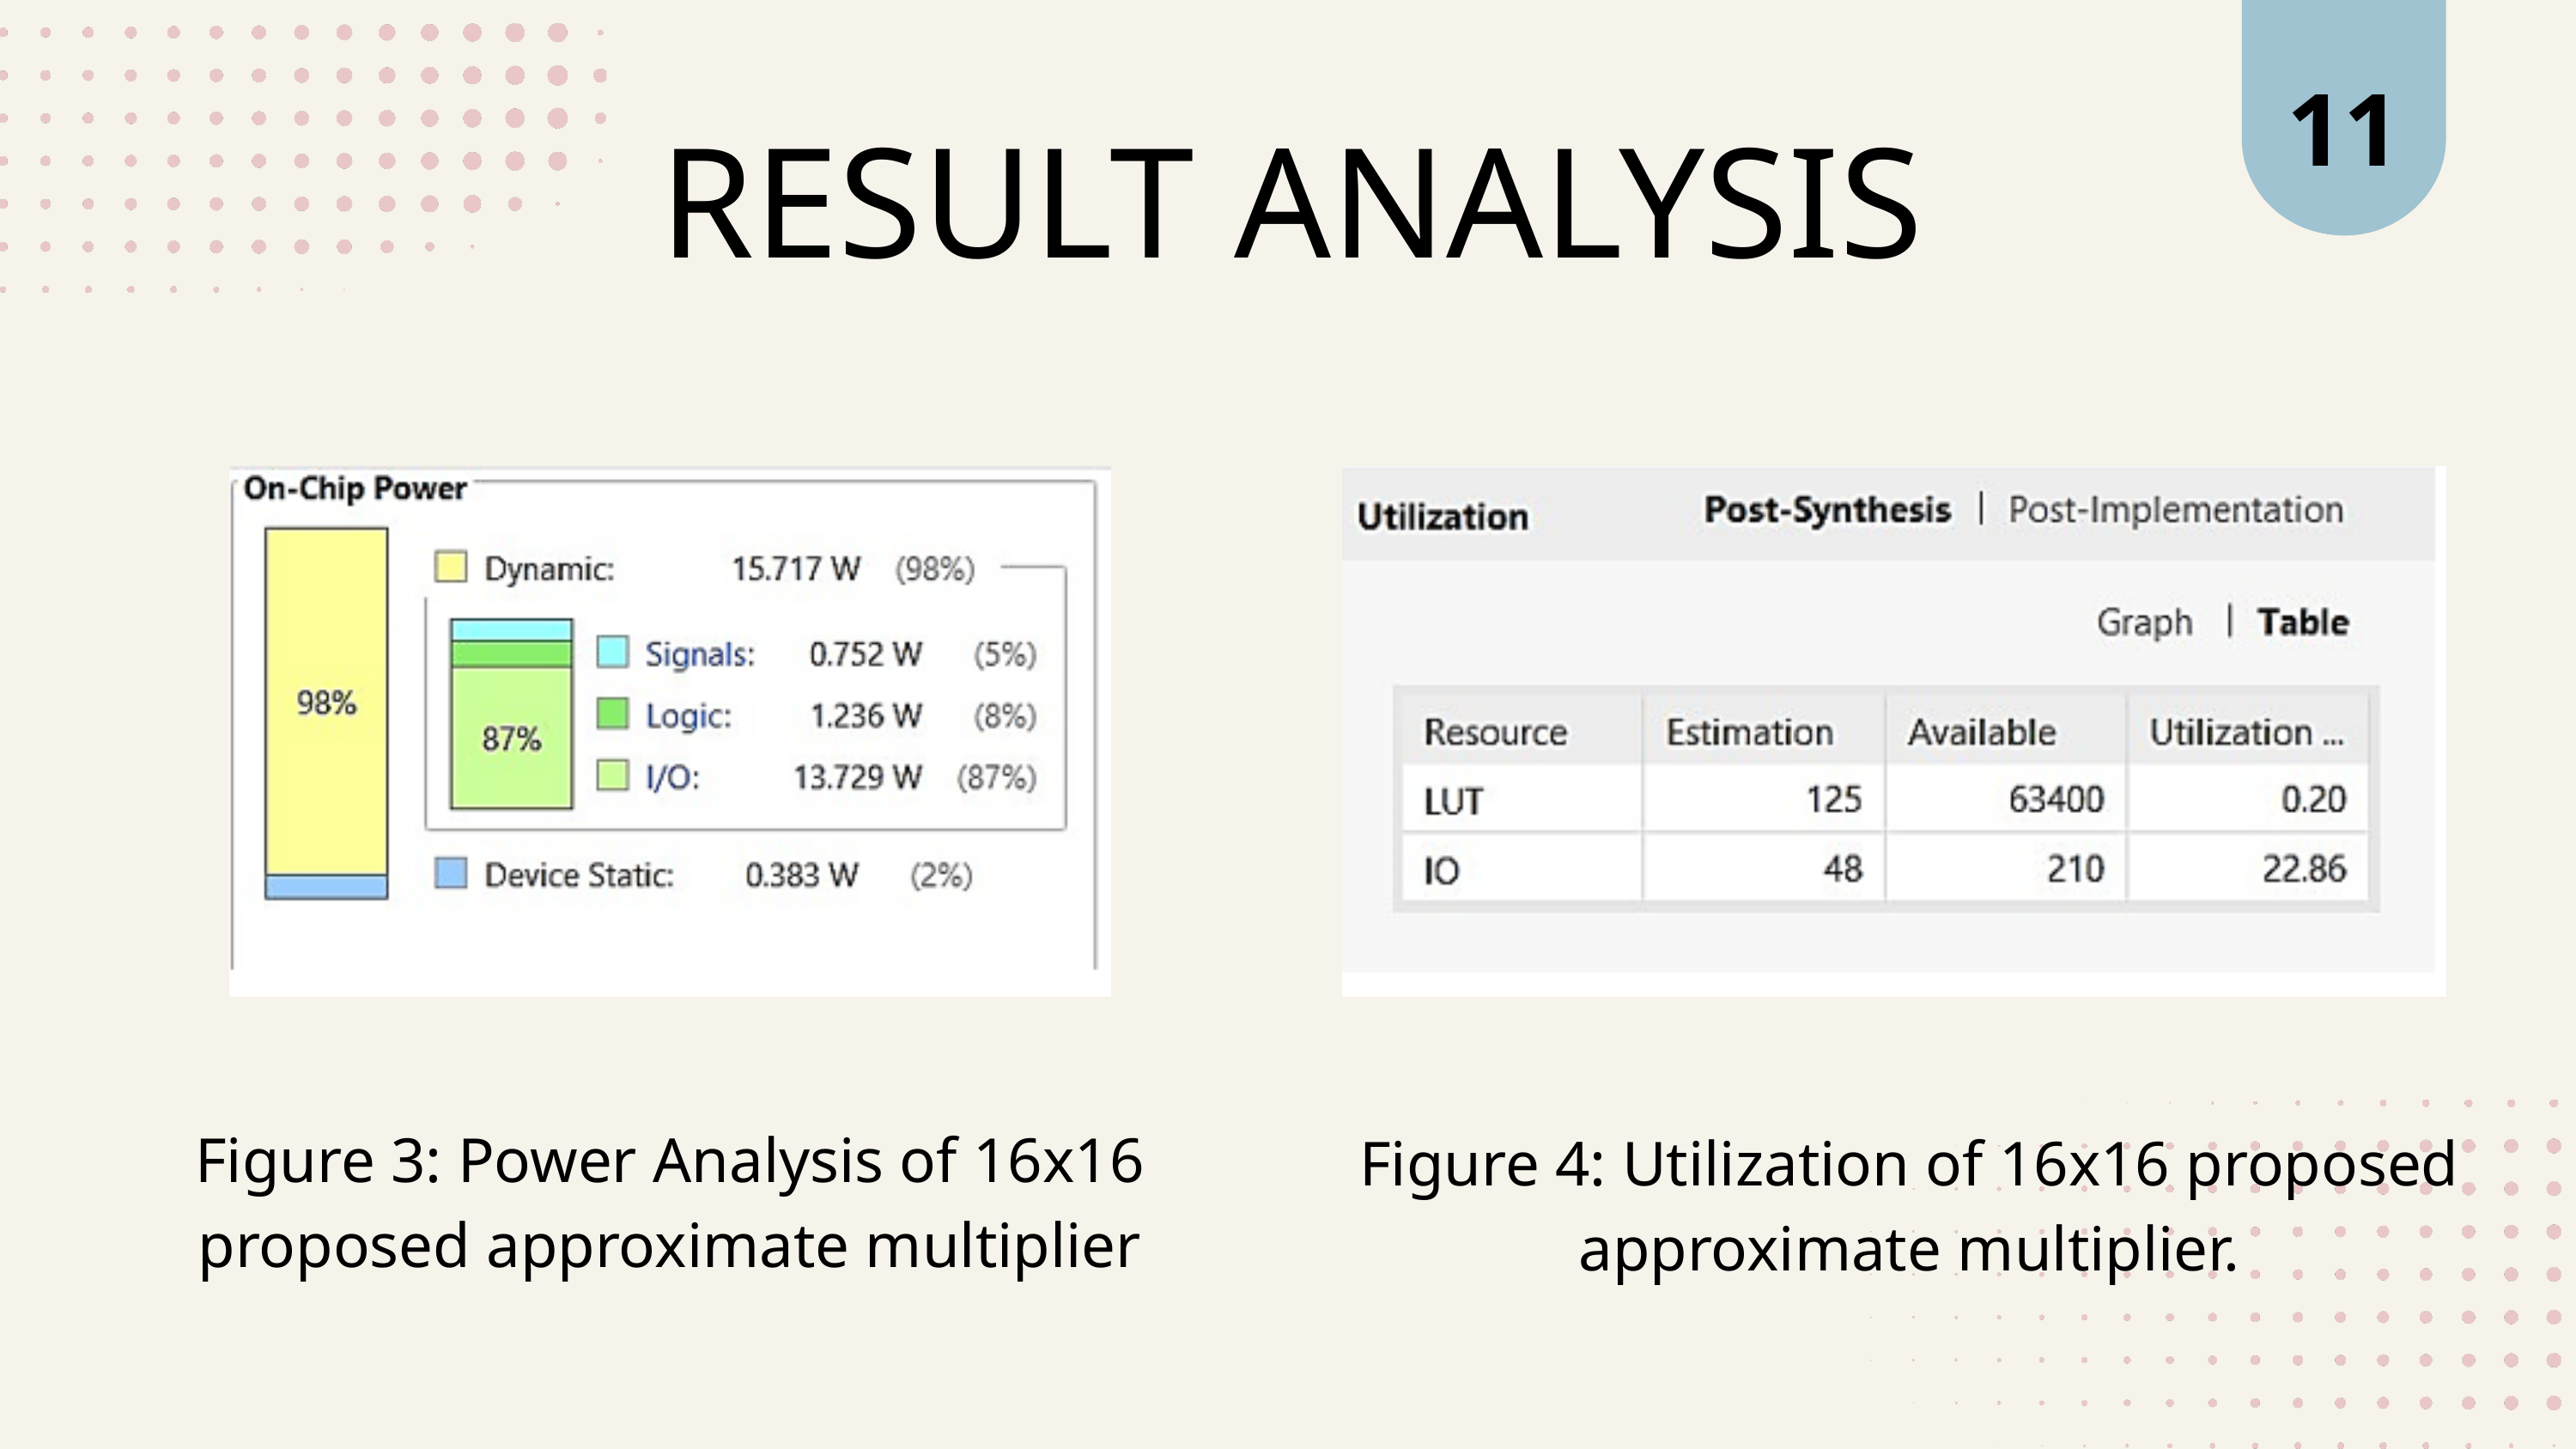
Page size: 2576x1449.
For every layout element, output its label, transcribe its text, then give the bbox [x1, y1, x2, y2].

text_box Figure 3: Power Analysis of 16x16 proposed approximate multiplier [52, 1109, 1288, 1280]
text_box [2233, 0, 2455, 236]
text_box RESULT ANALYSIS [607, 75, 2062, 288]
picture [1341, 466, 2446, 997]
text_box [1828, 1100, 2576, 1449]
text_box Figure 4: Utilization of 16x16 proposed approximate multiplier. [1291, 1113, 2528, 1369]
picture [229, 466, 1111, 997]
text_box [0, 0, 607, 293]
